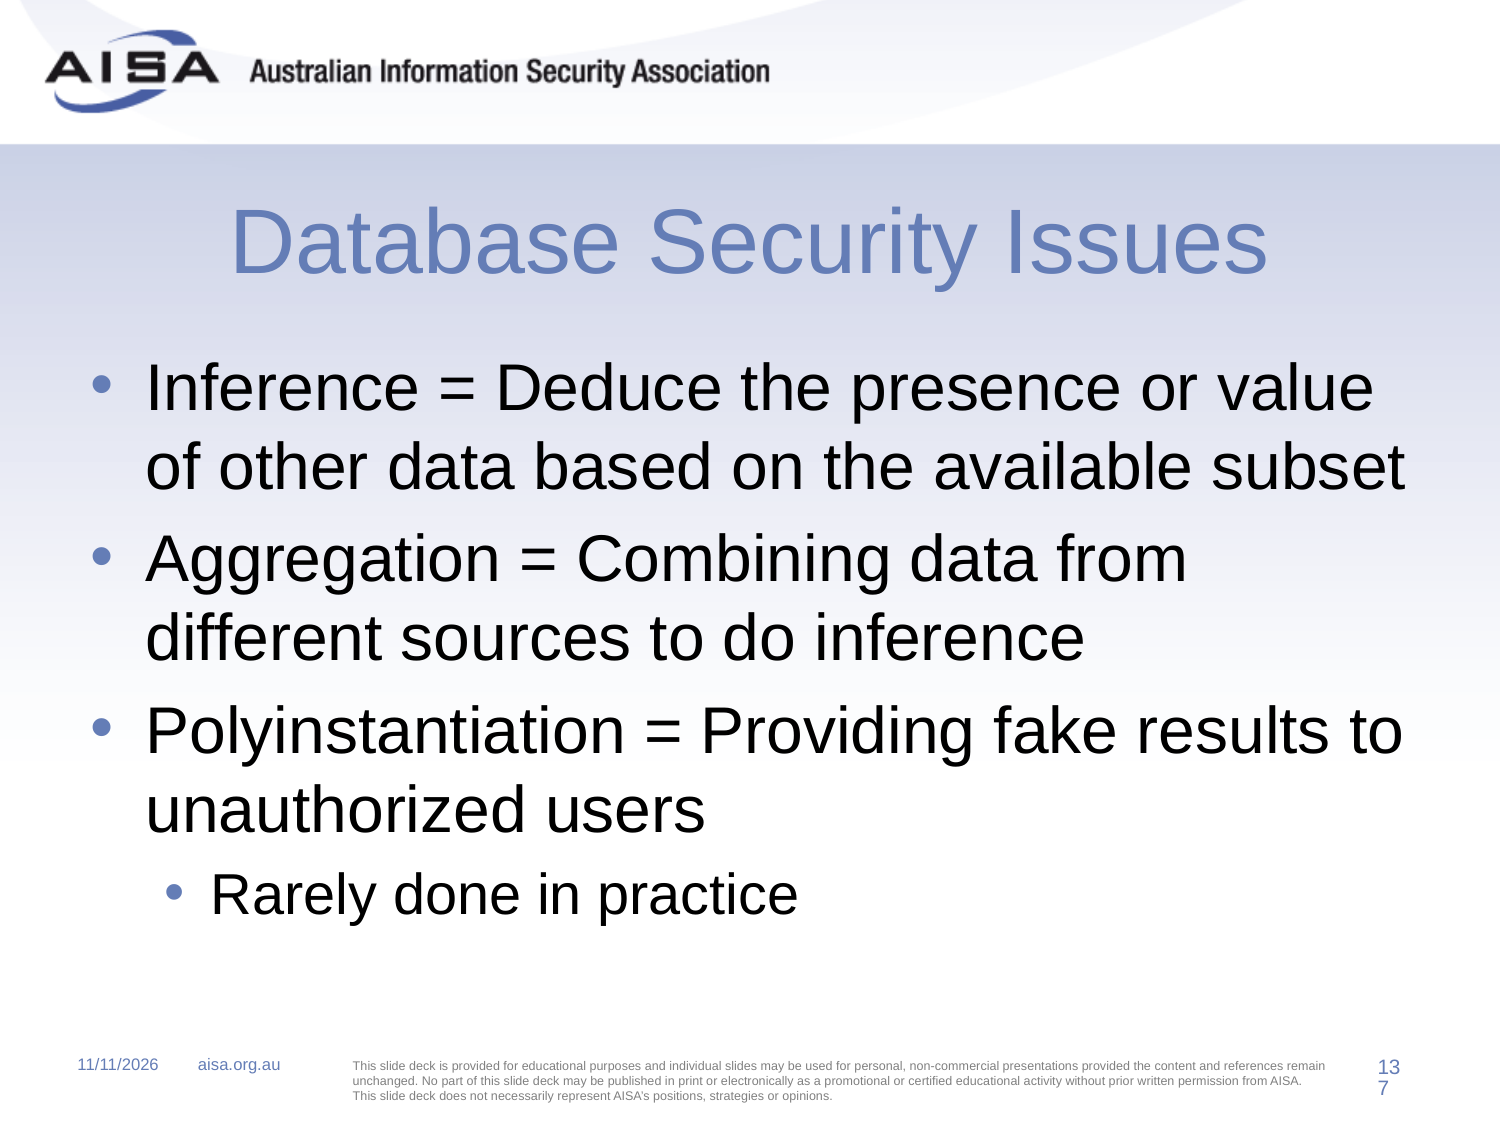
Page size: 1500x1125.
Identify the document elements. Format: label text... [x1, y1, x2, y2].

list Inference = Deduce the presence or value of other data based on the available subset Aggregation = Combining data from different sources to do inference Polyinstantiation = Providing fake results to unauthorized users Rarely done in practice [75, 336, 1425, 1016]
picture [0, 0, 1500, 1125]
title Database Security Issues [75, 149, 1425, 325]
